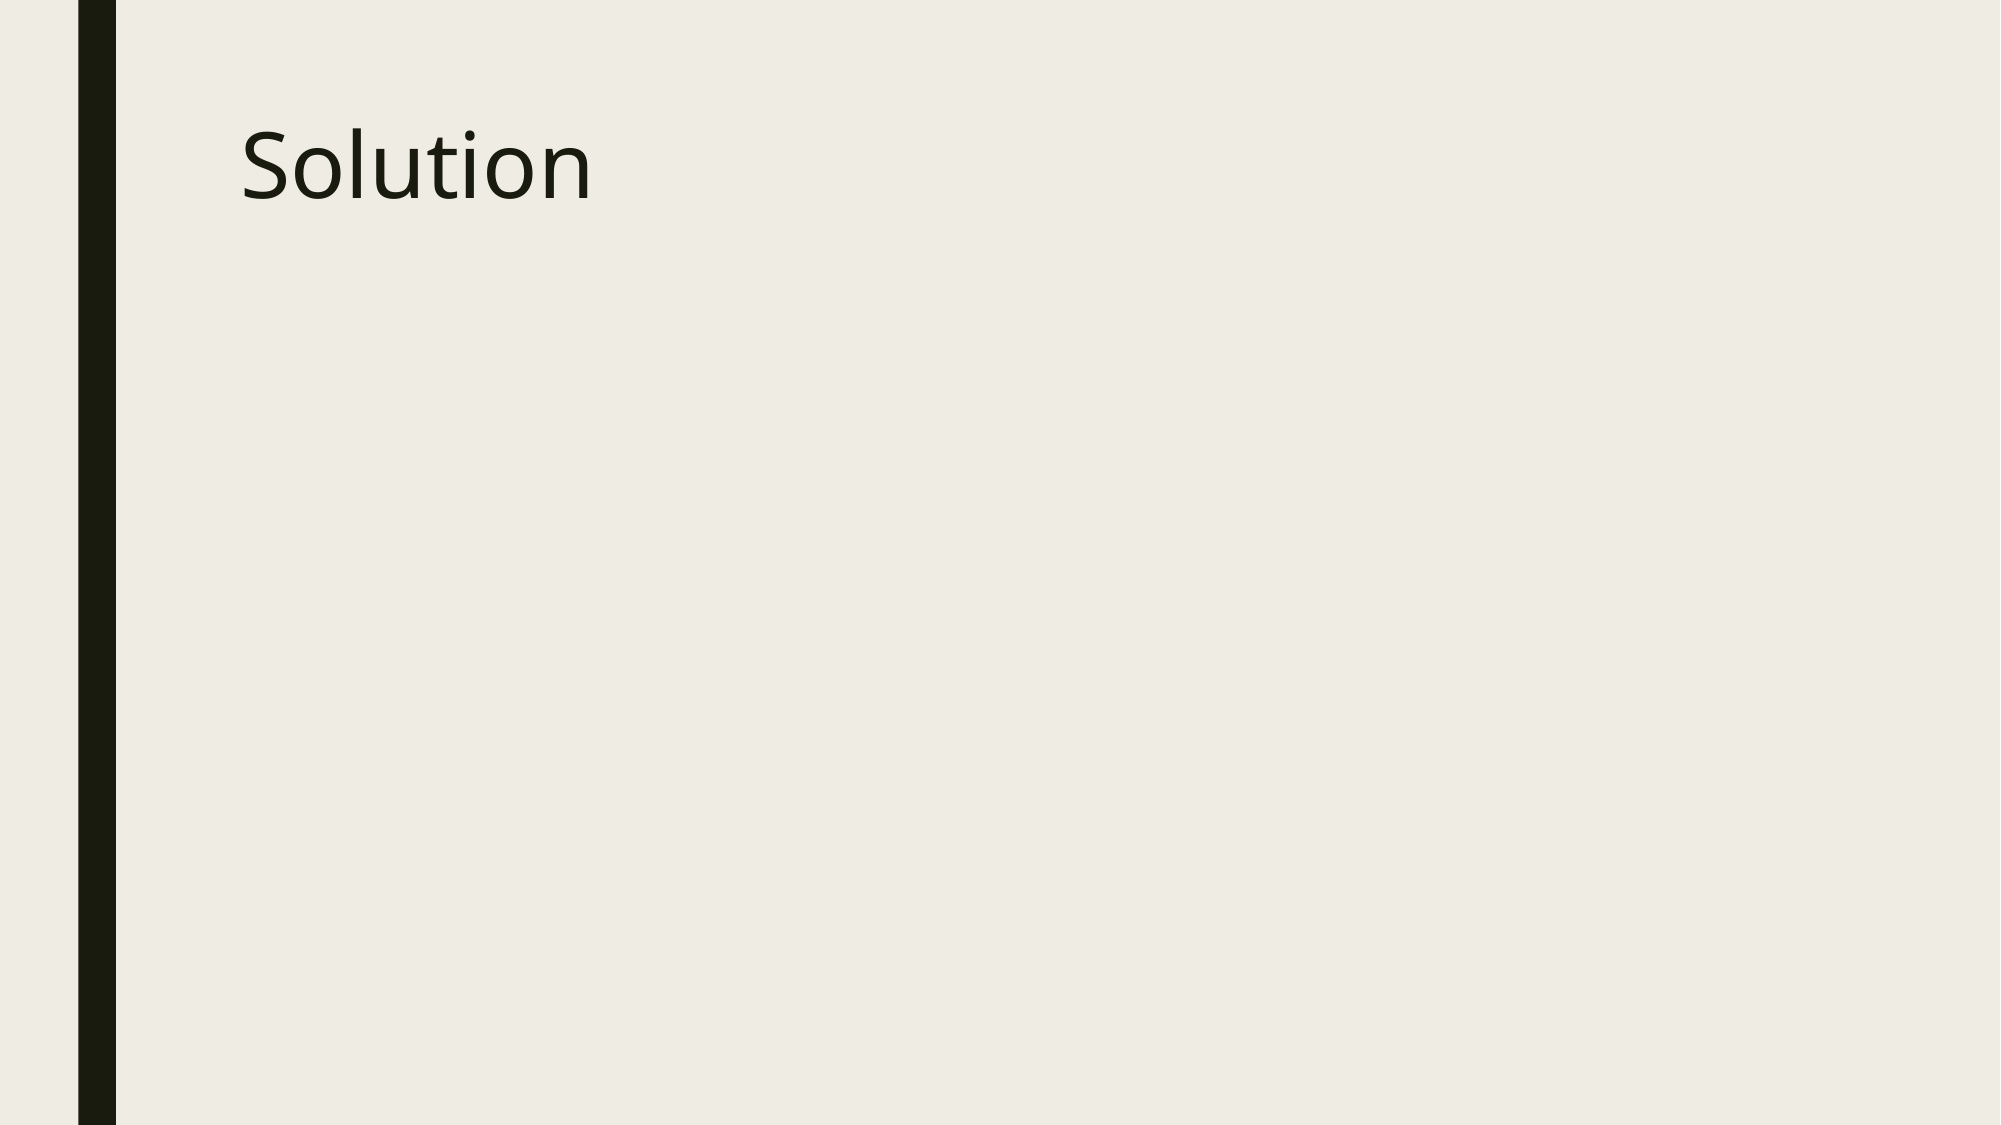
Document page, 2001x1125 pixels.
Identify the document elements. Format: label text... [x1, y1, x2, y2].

title Solution [225, 112, 1800, 357]
